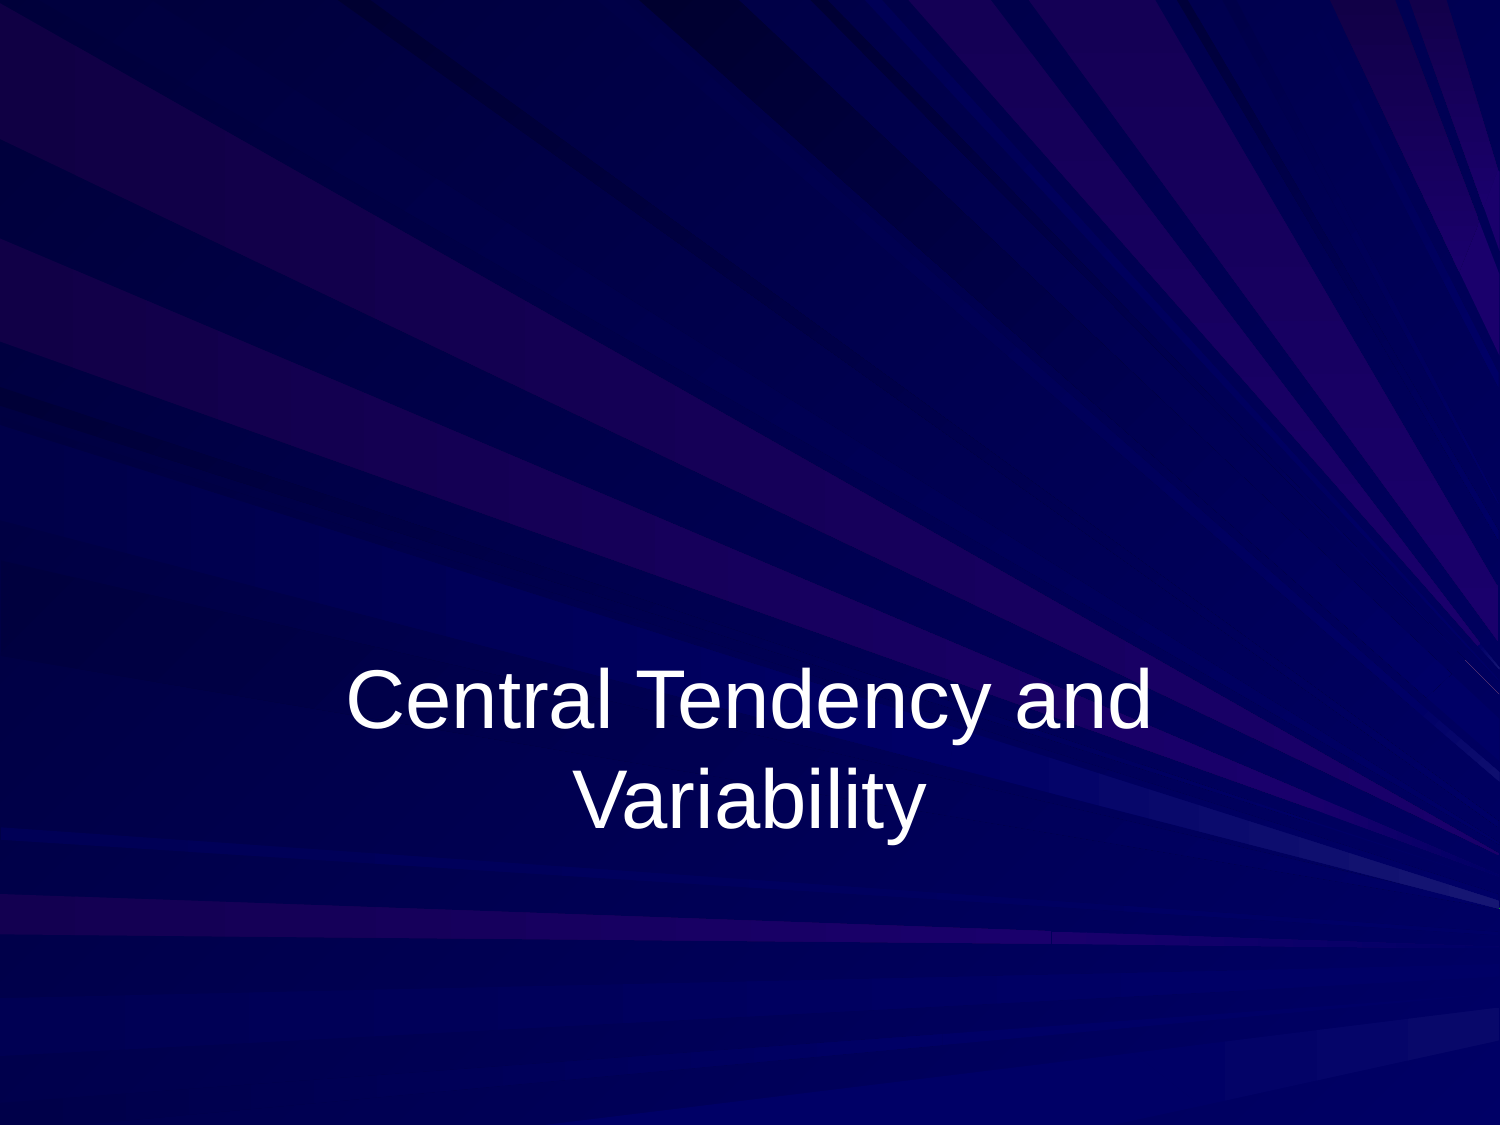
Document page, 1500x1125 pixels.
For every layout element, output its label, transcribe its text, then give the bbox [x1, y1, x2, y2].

subtitle Central Tendency and Variability [224, 637, 1276, 926]
